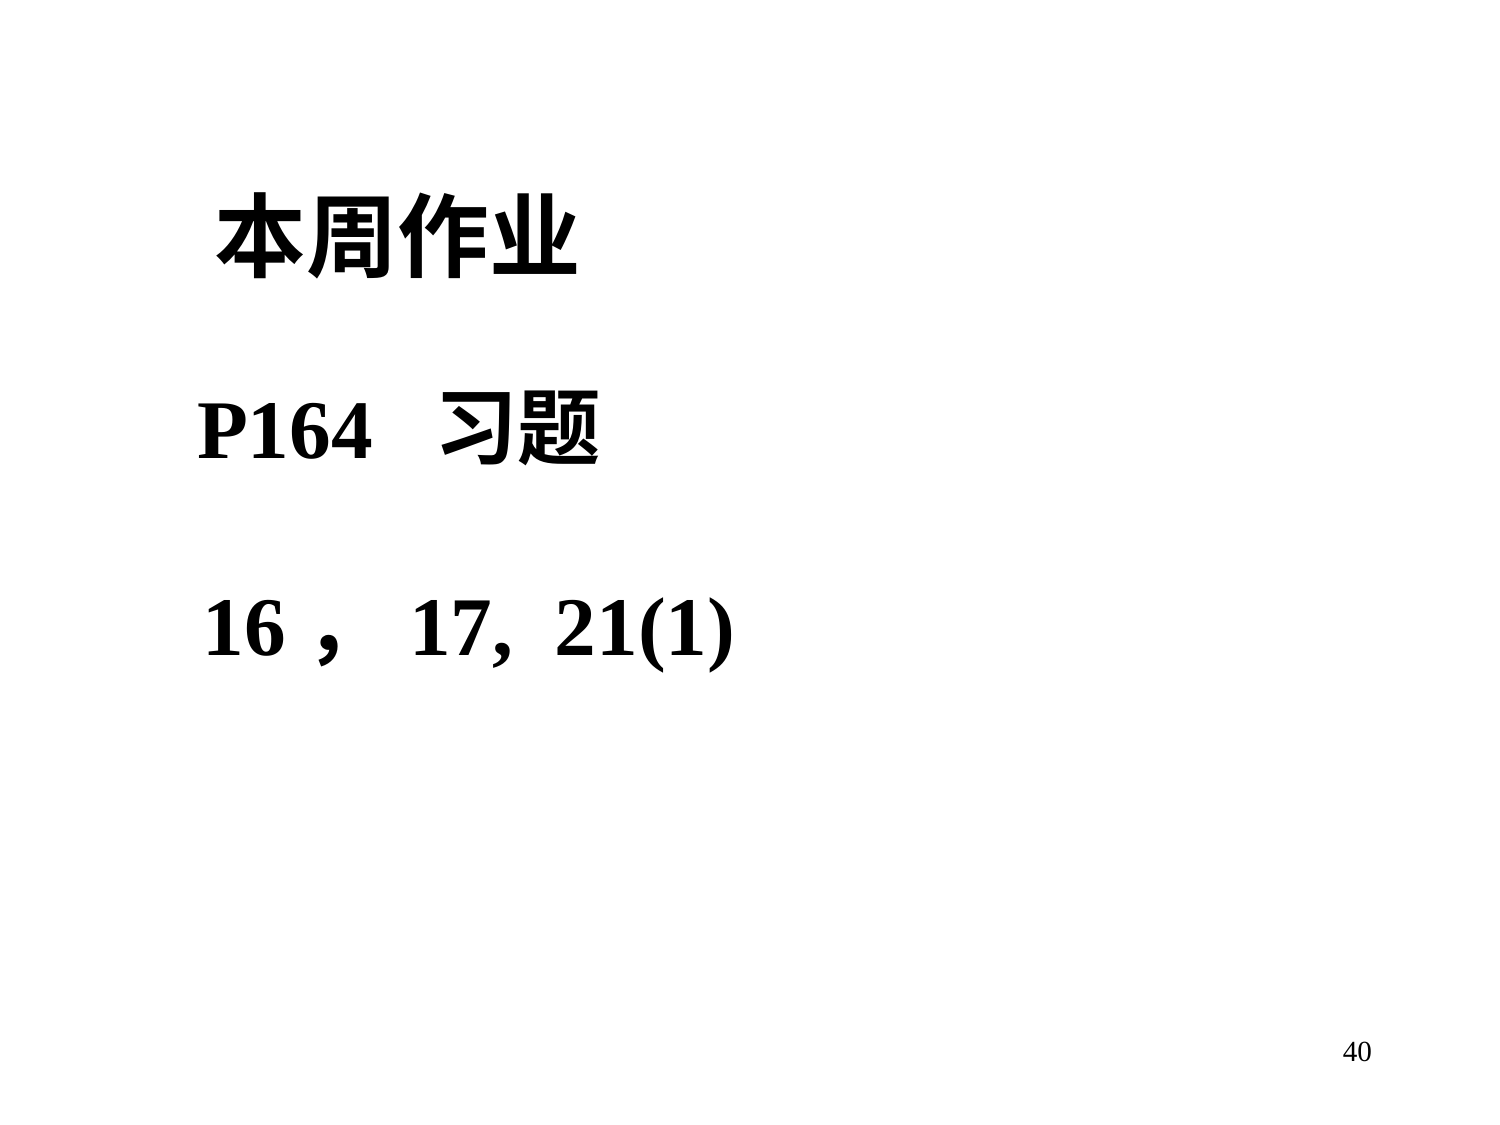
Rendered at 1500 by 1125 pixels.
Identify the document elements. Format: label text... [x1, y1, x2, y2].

text_box 16，17, 21(1) [187, 564, 751, 680]
text_box 本周作业 [199, 171, 618, 296]
slide_number 40 [1074, 1025, 1388, 1100]
text_box P164 习题 [182, 368, 616, 483]
